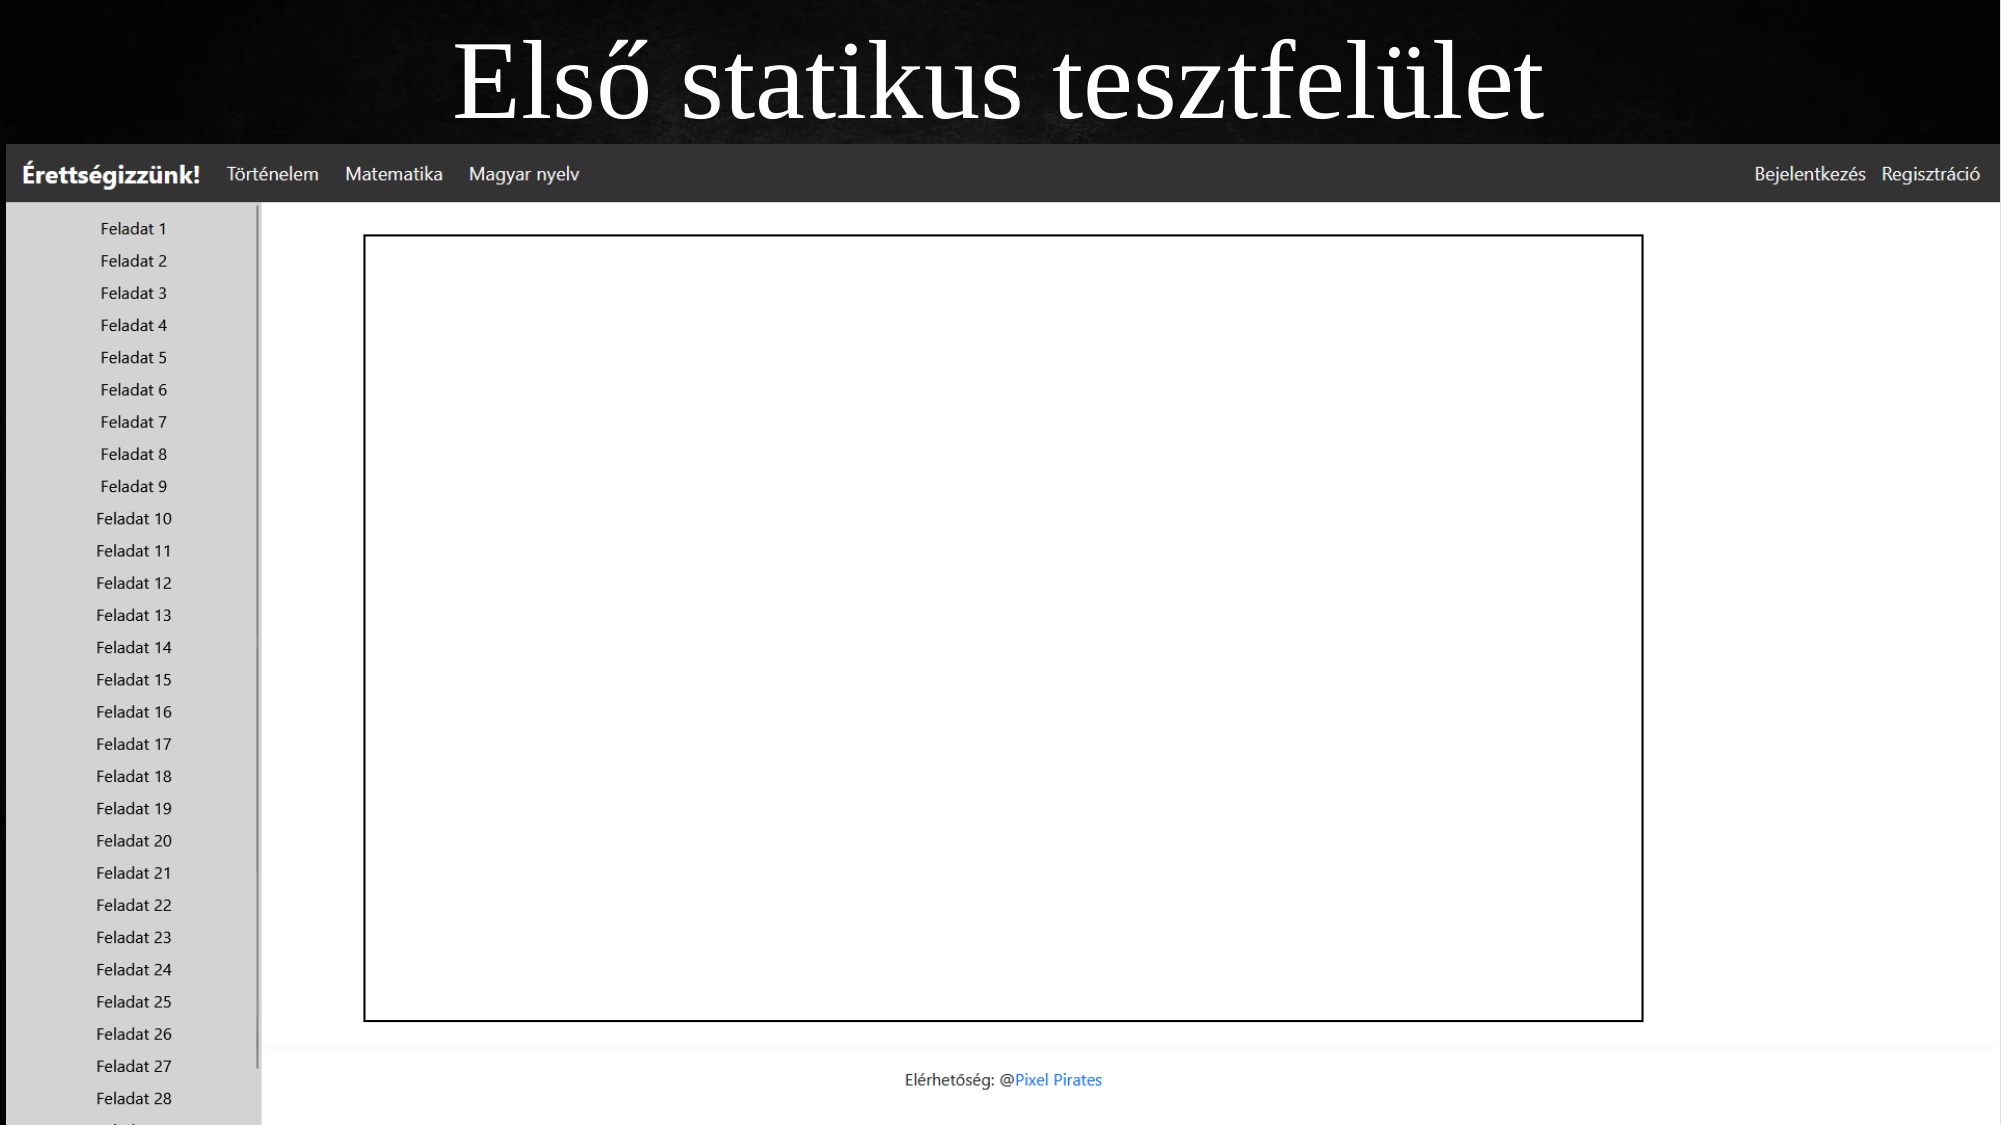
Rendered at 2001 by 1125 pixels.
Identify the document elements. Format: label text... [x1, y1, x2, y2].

picture [0, 0, 2001, 1125]
title Első statikus tesztfelület [0, 0, 2000, 166]
